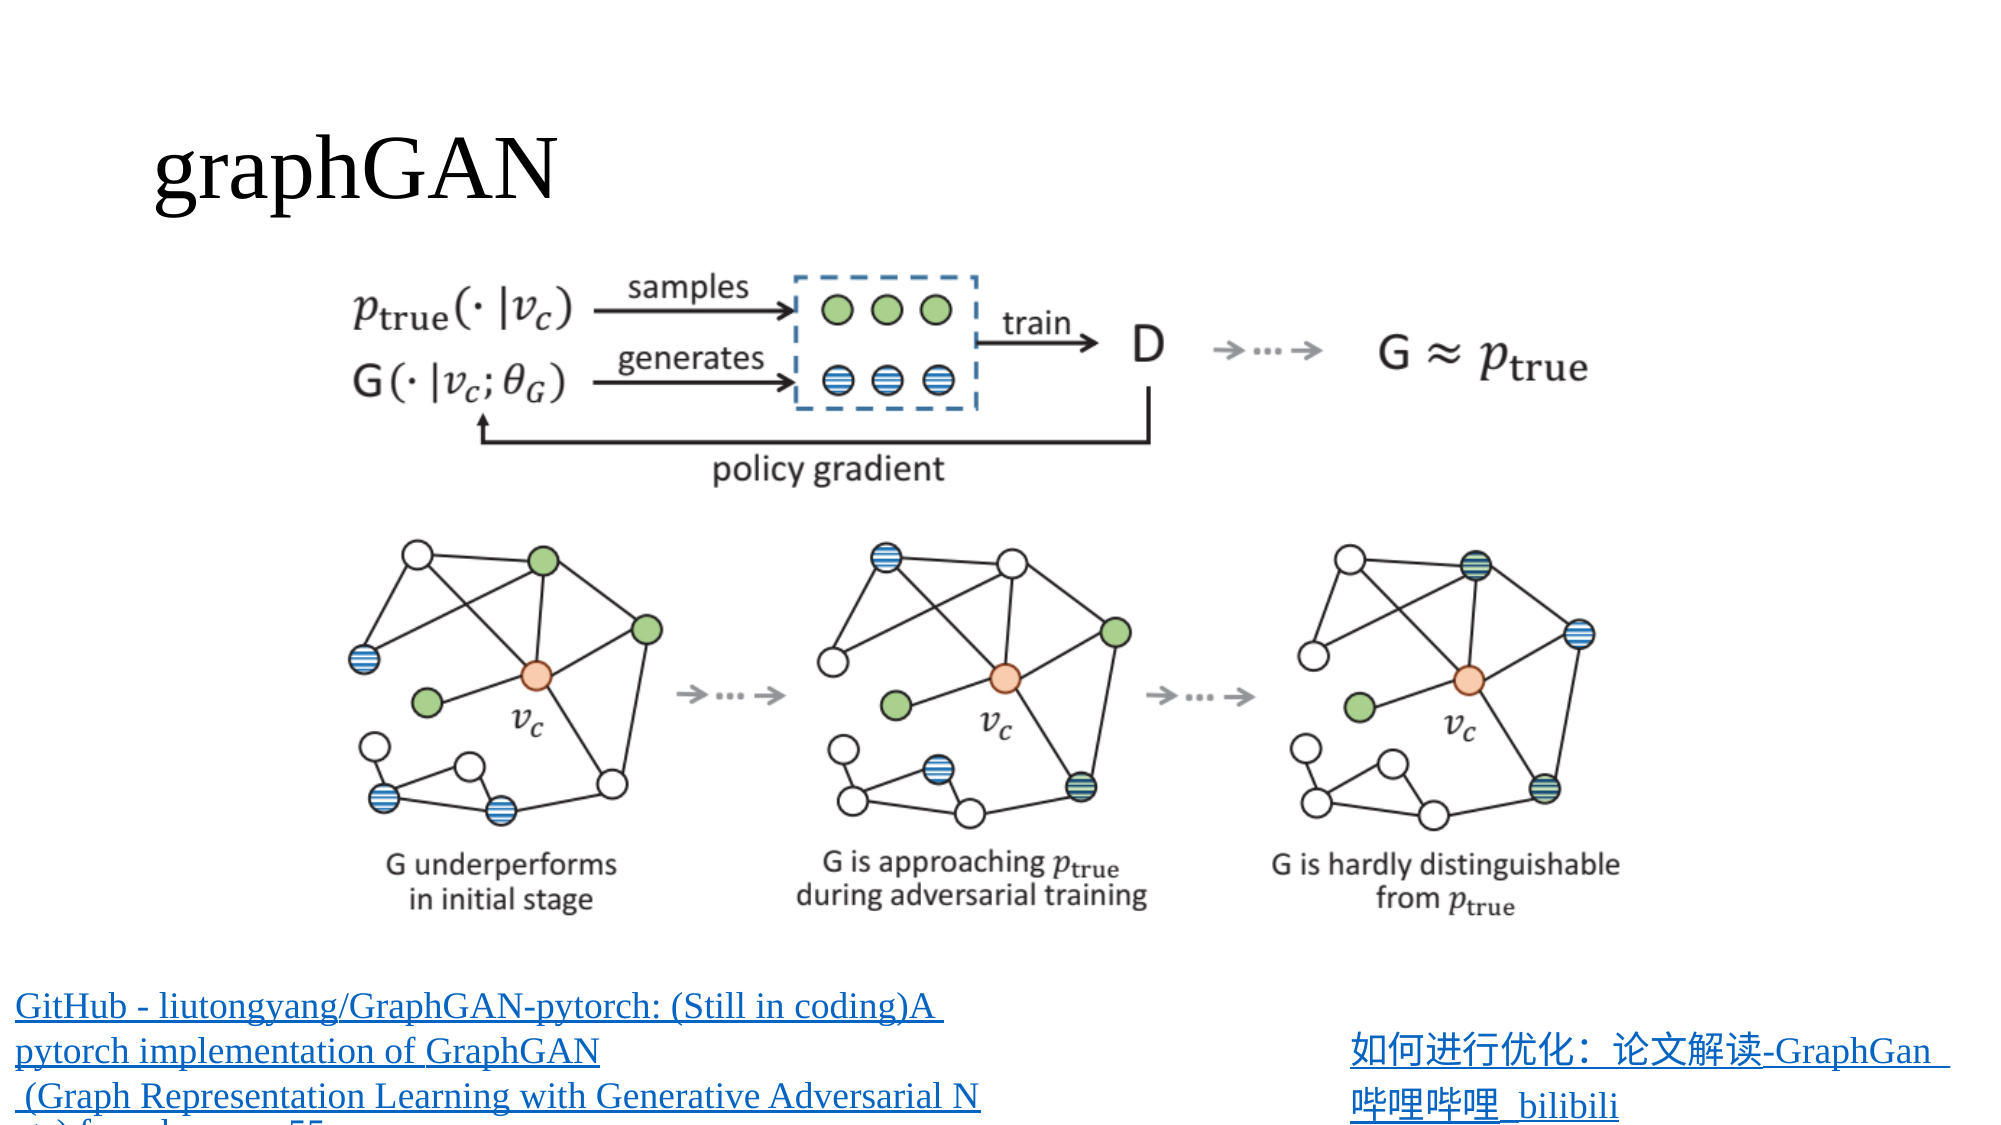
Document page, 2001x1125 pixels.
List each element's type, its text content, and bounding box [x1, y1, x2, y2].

text_box 如何进行优化：论文解读-GraphGan_哔哩哔哩_bilibili [1335, 1018, 2000, 1125]
picture [285, 246, 1650, 940]
text_box GitHub - liutongyang/GraphGAN-pytorch: (Still in coding)A pytorch implementation of GraphGAN (Graph Representation Learning with Generative Adversarial Nets) from hwwang55 [0, 973, 1000, 1124]
title graphGAN [137, 59, 1863, 278]
